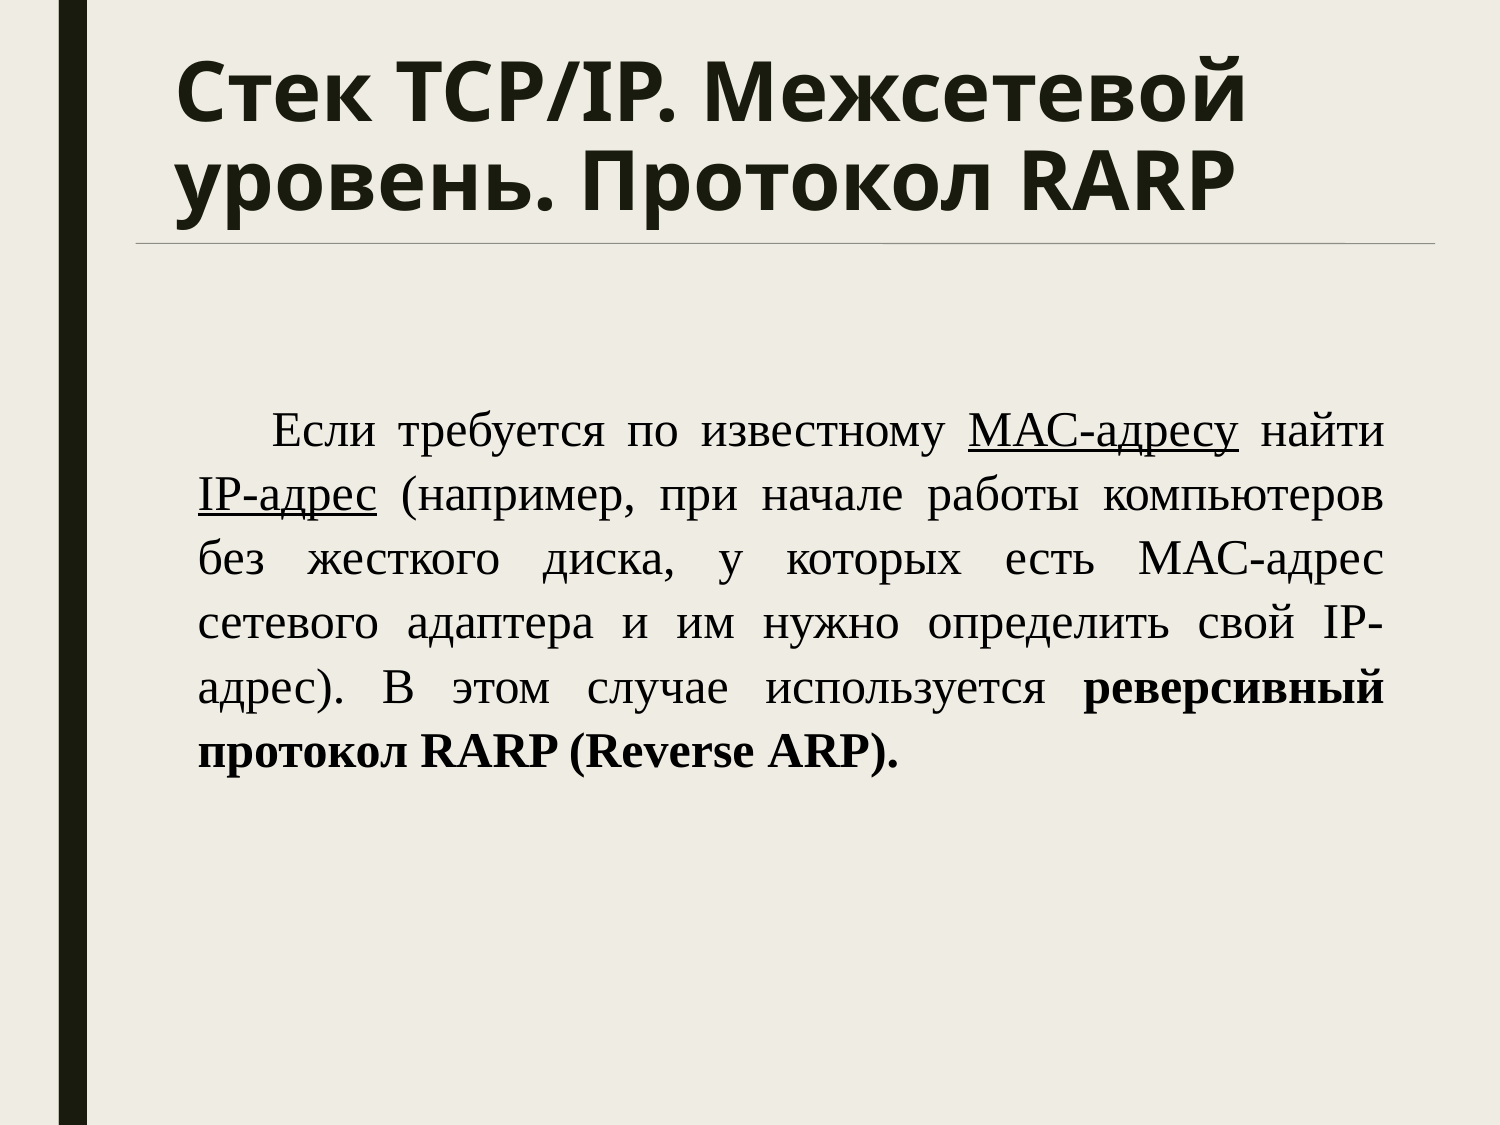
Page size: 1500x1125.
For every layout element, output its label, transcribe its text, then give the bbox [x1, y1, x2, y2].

text_box Если требуется по известному МАС-адресу найти IP-адрес (например, при начале работы компьютеров без жесткого диска, у которых есть МАС-адрес сетевого адаптера и им нужно определить свой IP-адрес). В этом случае используется реверсивный протокол RARP (Reverse ARP). [182, 384, 1400, 785]
title Стек TCP/IP. Межсетевой уровень. Протокол RARP [159, 42, 1447, 287]
